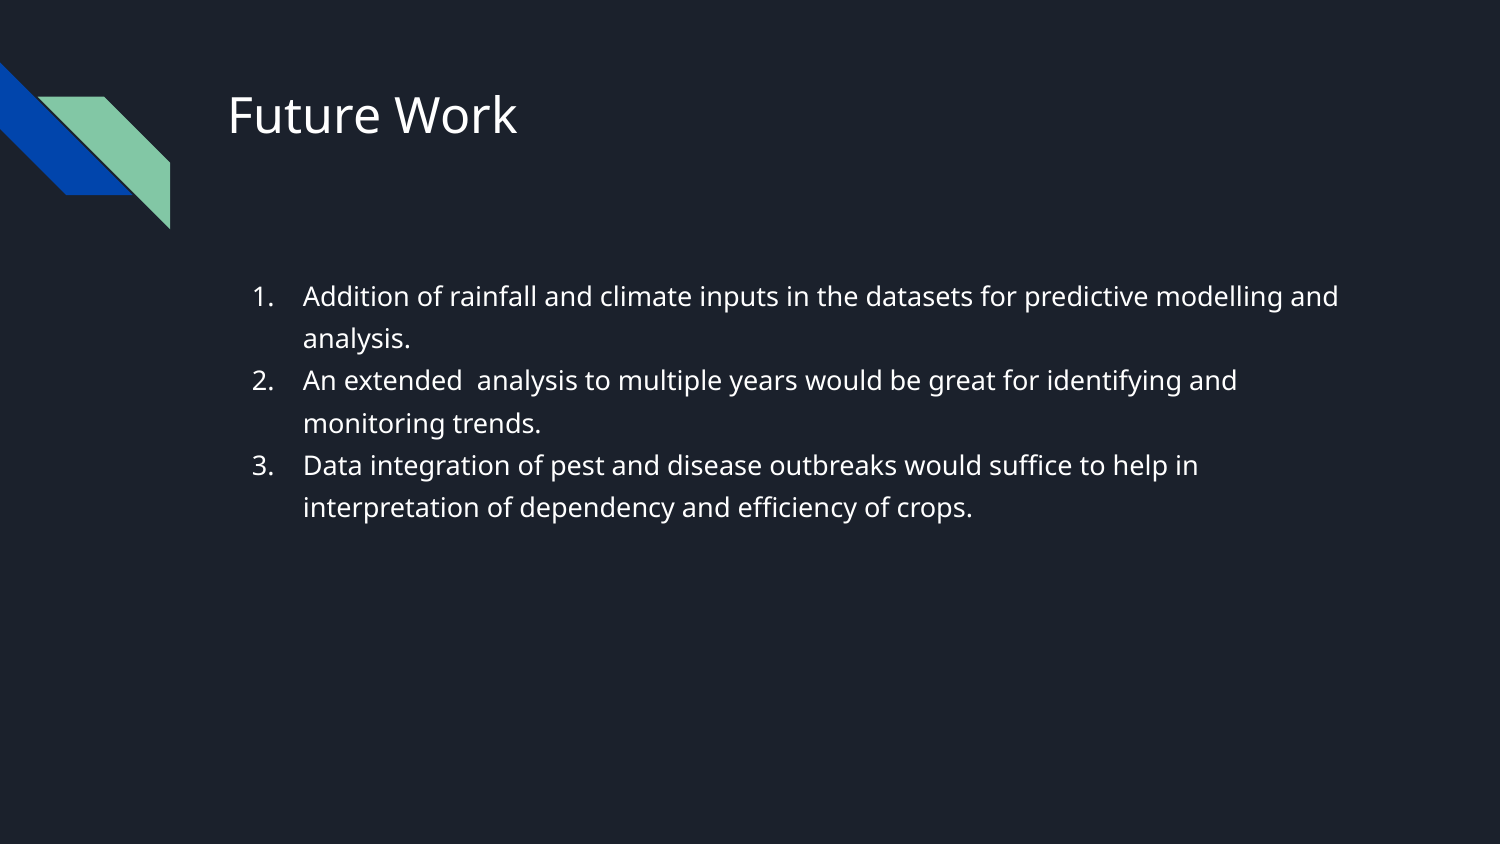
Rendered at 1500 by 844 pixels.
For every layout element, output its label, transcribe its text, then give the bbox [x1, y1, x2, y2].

title Future Work [212, 64, 1368, 215]
list Addition of rainfall and climate inputs in the datasets for predictive modelling and analysis. An extended analysis to multiple years would be great for identifying and monitoring trends. Data integration of pest and disease outbreaks would suffice to help in interpretation of dependency and efficiency of crops. [212, 257, 1368, 735]
